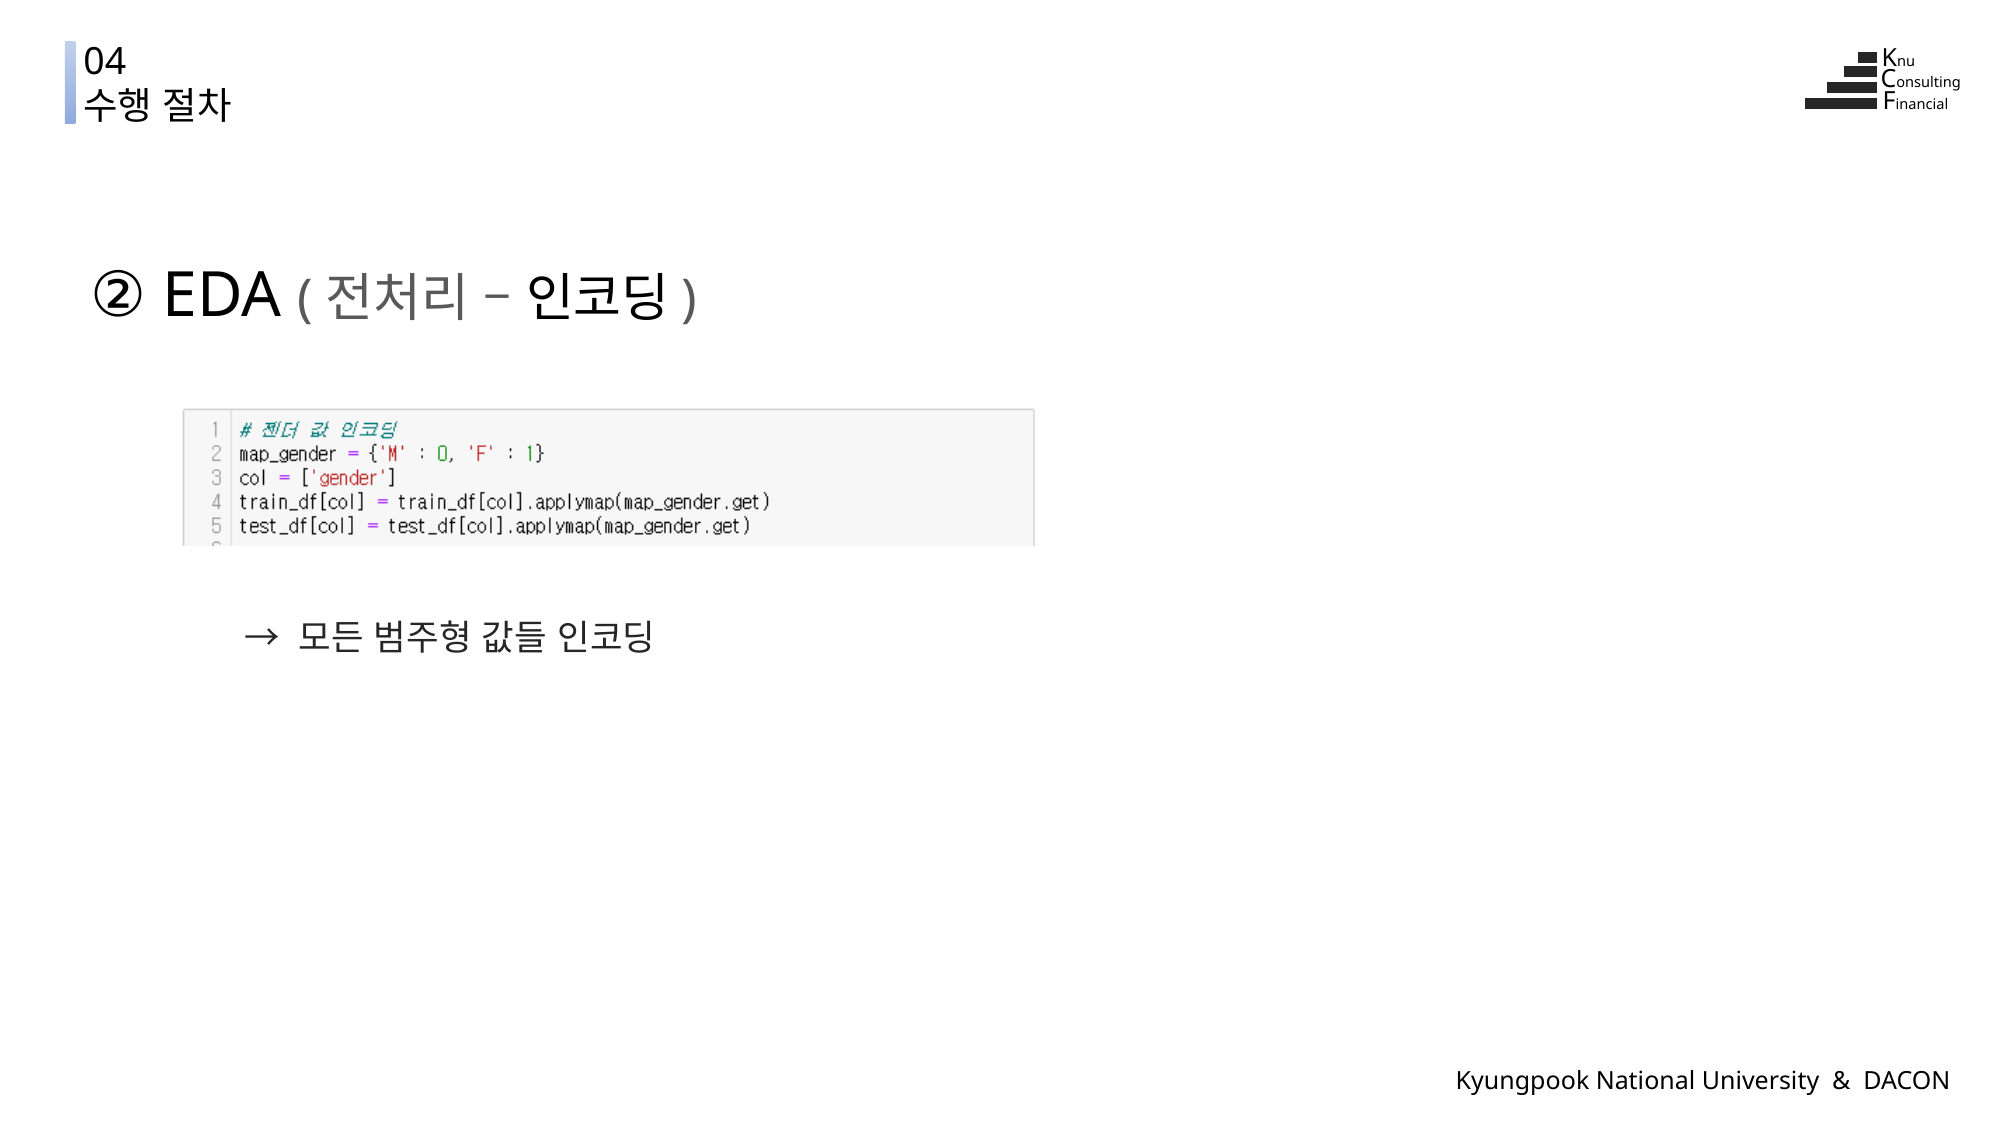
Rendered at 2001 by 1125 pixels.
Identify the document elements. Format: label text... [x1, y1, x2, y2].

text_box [1805, 34, 2000, 123]
picture [176, 399, 1042, 546]
text_box Kyungpook National University & DACON [1440, 1057, 2000, 1103]
text_box → 모든 범주형 값들 인코딩 [229, 608, 891, 666]
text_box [64, 29, 391, 136]
text_box ② EDA (전처리 – 인코딩) [75, 246, 941, 337]
